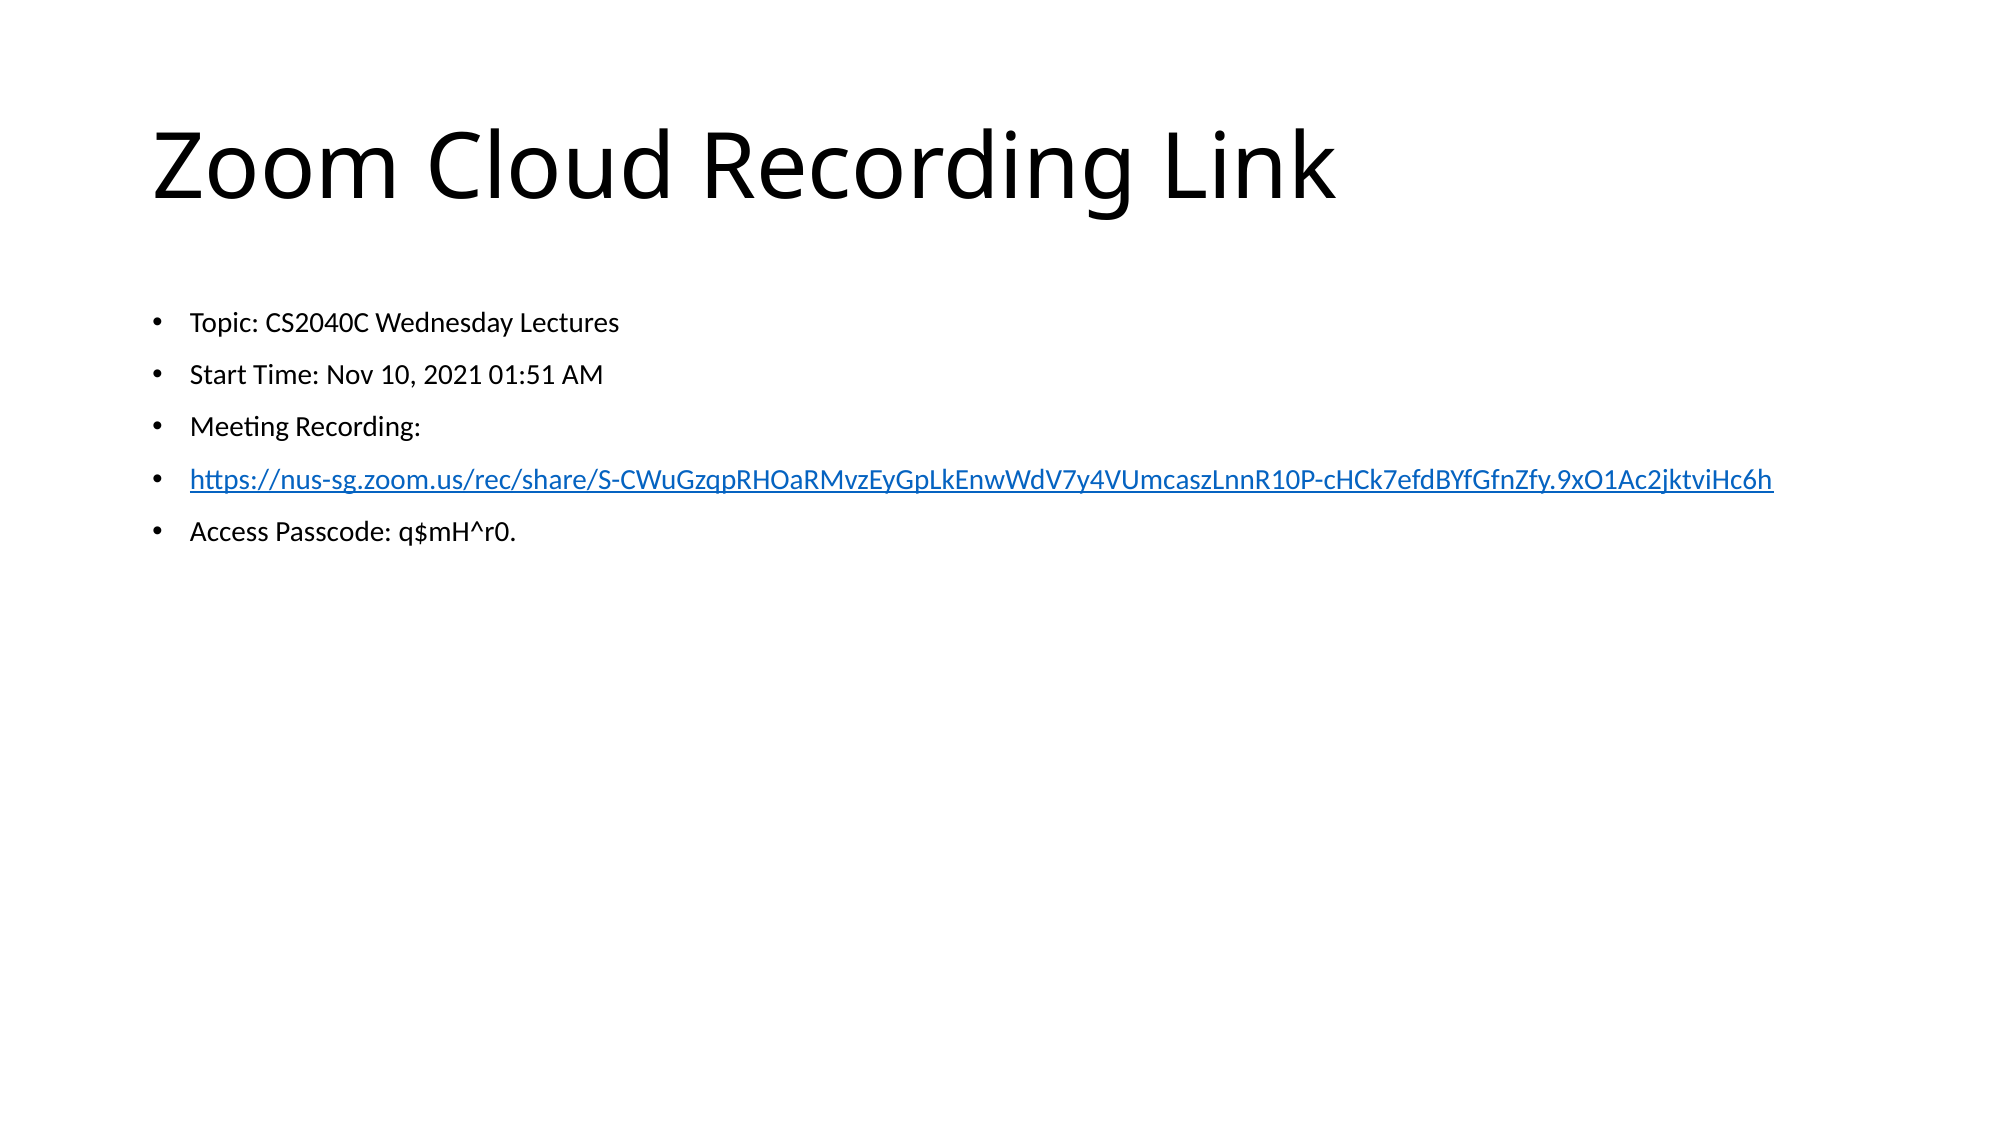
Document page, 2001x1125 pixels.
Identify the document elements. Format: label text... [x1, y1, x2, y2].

title Zoom Cloud Recording Link [137, 59, 1863, 278]
list Topic: CS2040C Wednesday Lectures Start Time: Nov 10, 2021 01:51 AM Meeting Recording: https://nus-sg.zoom.us/rec/share/S-CWuGzqpRHOaRMvzEyGpLkEnwWdV7y4VUmcaszLnnR10P-cHCk7efdBYfGfnZfy.9xO1Ac2jktviHc6h Access Passcode: q$mH^r0. [137, 299, 1863, 1014]
